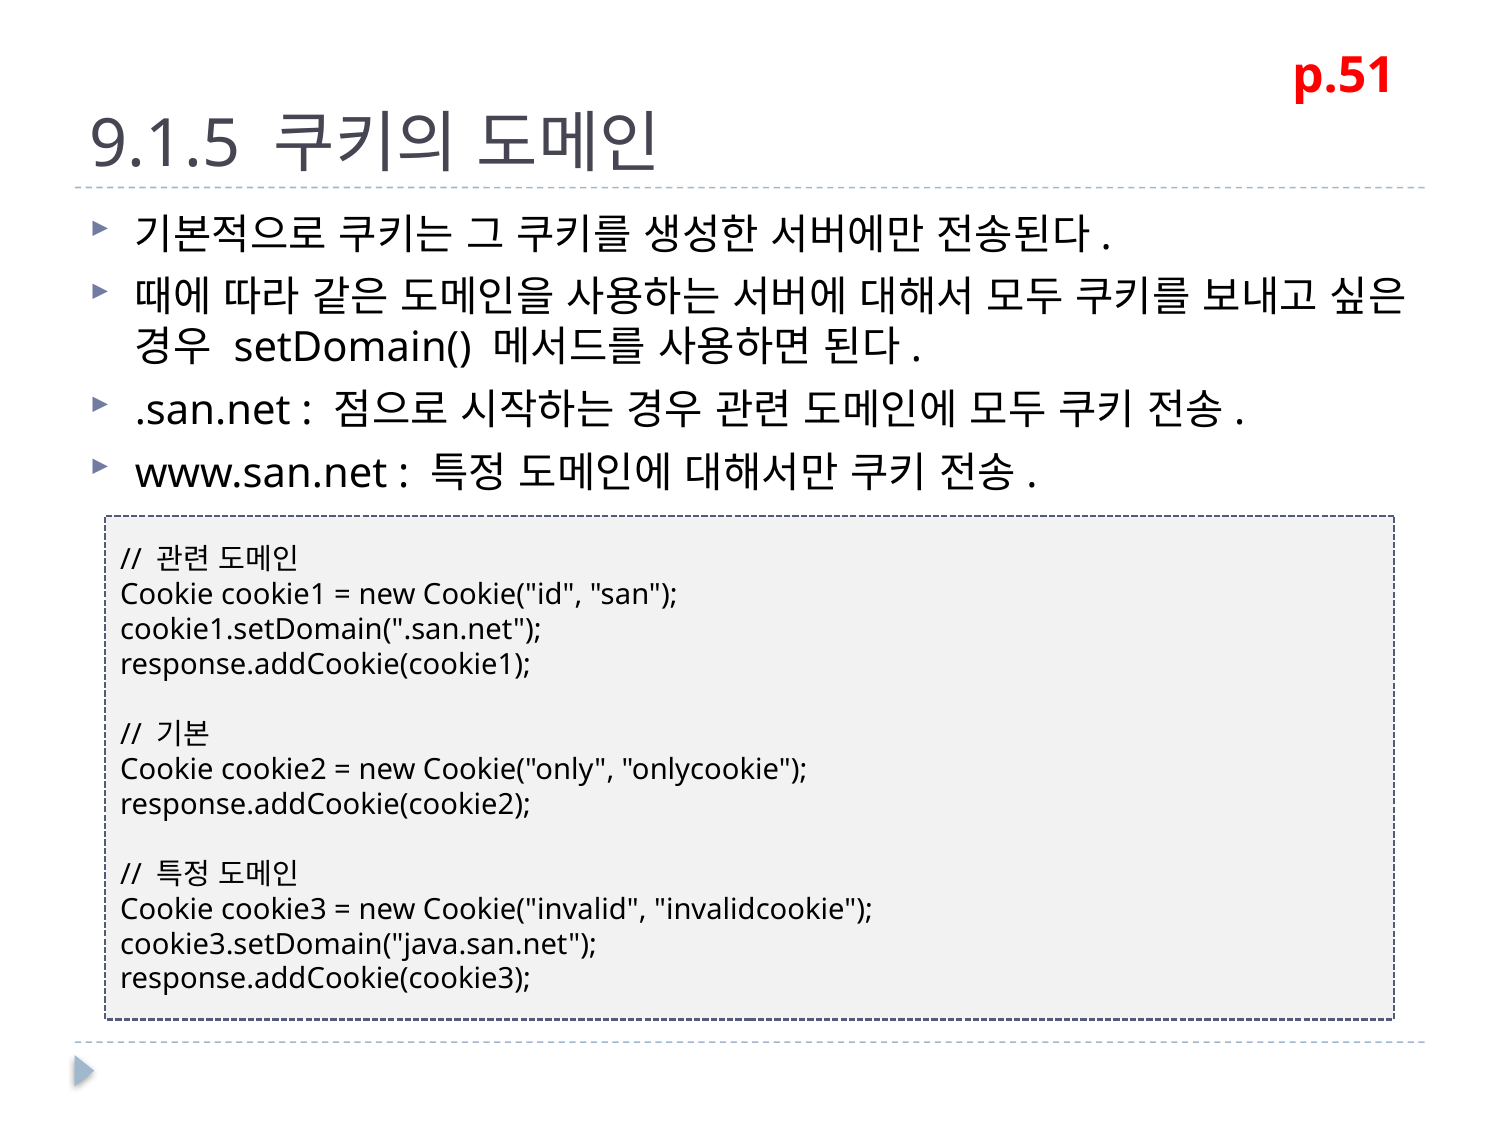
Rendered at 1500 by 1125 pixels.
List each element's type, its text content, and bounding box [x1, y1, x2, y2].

list 기본적으로 쿠키는 그 쿠키를 생성한 서버에만 전송된다. 때에 따라 같은 도메인을 사용하는 서버에 대해서 모두 쿠키를 보내고 싶은 경우 setDomain() 메서드를 사용하면 된다. .san.net : 점으로 시작하는 경우 관련 도메인에 모두 쿠키 전송. www.san.net : 특정 도메인에 대해서만 쿠키 전송. [75, 200, 1425, 1010]
title 9.1.5 쿠키의 도메인 [75, 24, 1425, 188]
text_box // 관련 도메인 Cookie cookie1 = new Cookie("id", "san"); cookie1.setDomain(".san.net"); response.addCookie(cookie1); // 기본 Cookie cookie2 = new Cookie("only", "onlycookie"); response.addCookie(cookie2); // 특정 도메인 Cookie cookie3 = new Cookie("invalid", "invalidcookie"); cookie3.setDomain("java.san.net"); response.addCookie(cookie3); [104, 514, 1396, 1021]
text_box p.51 [1277, 35, 1430, 110]
